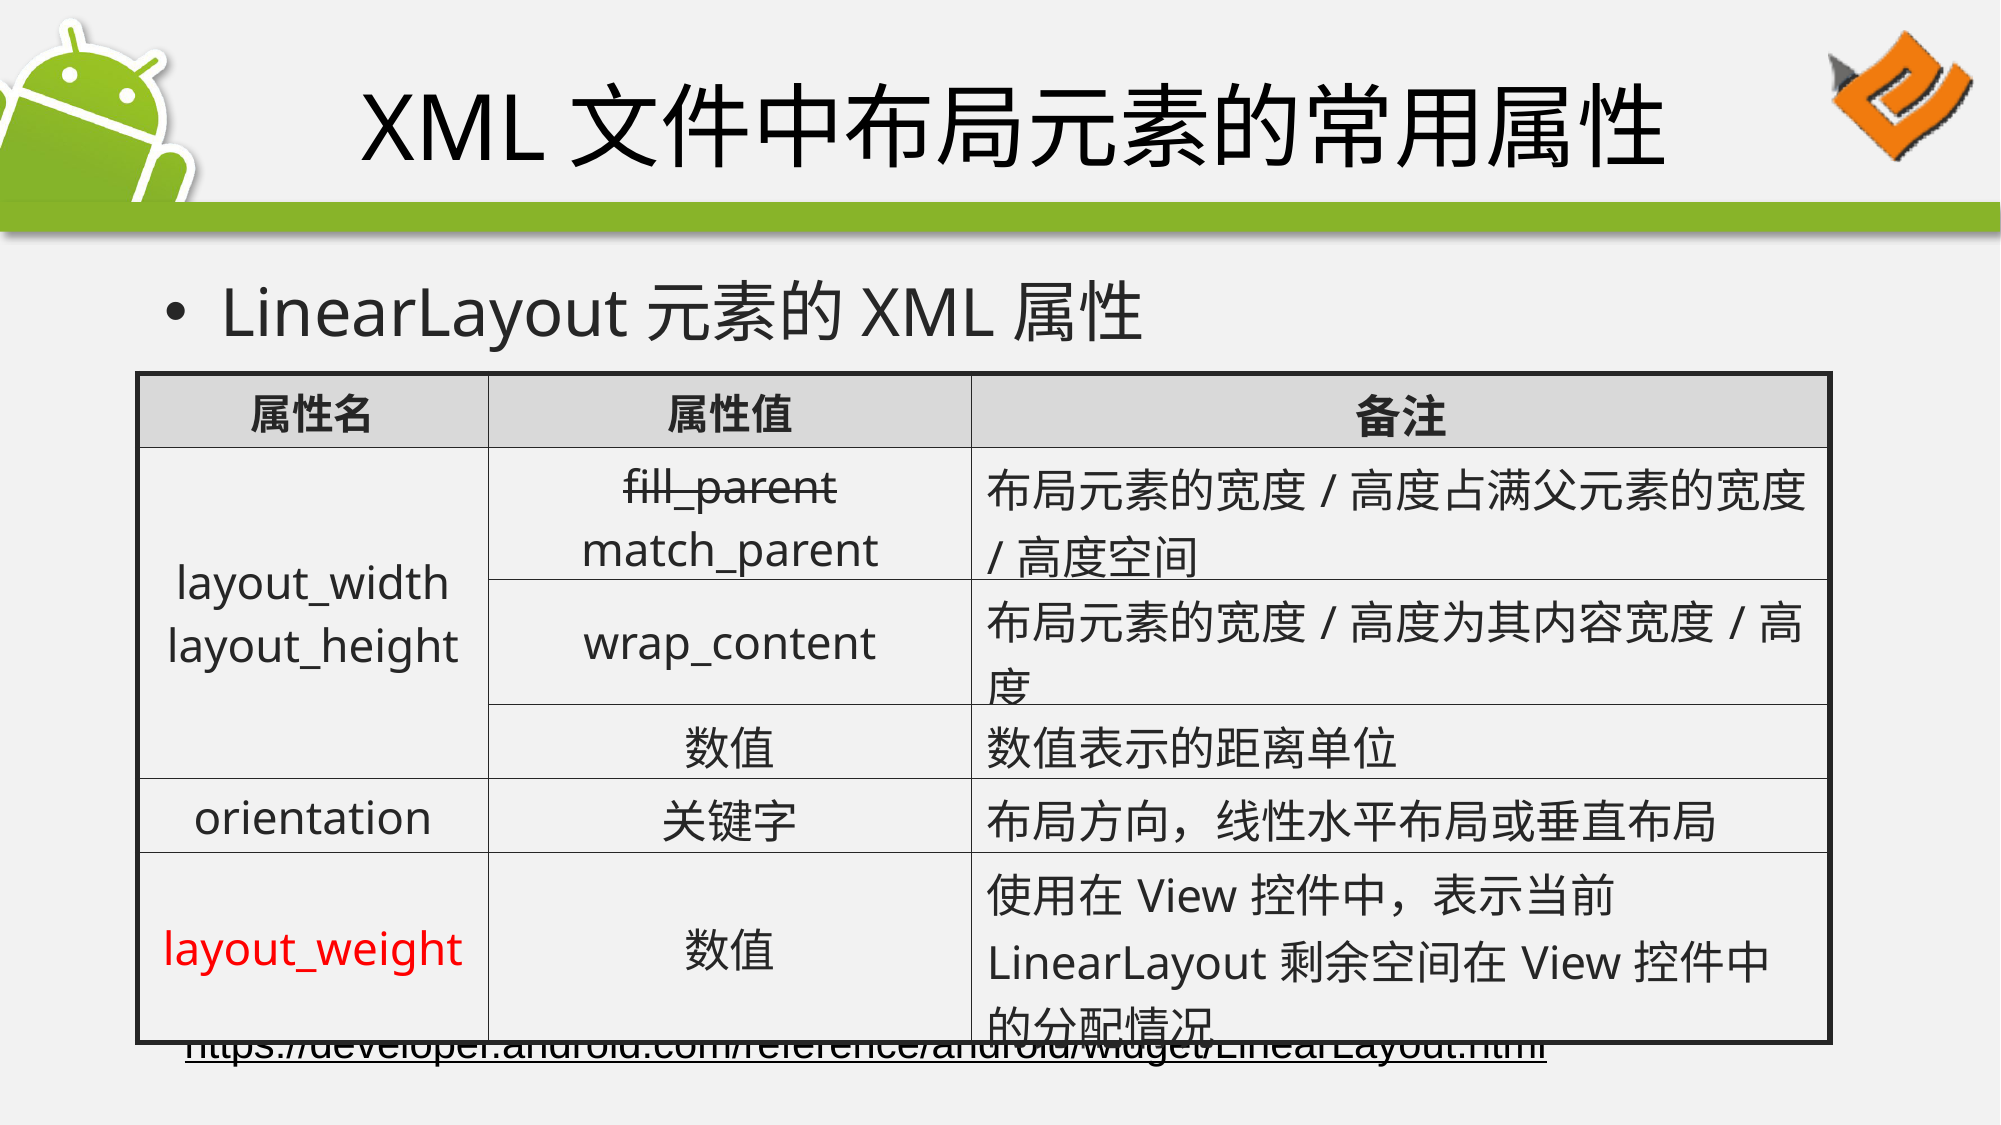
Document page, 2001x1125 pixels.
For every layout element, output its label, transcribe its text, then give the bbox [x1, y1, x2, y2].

table_cell 使用在View控件中，表示当前LinearLayout剩余空间在View控件中的分配情况 [972, 853, 1827, 1040]
table_cell 布局元素的宽度/高度占满父元素的宽度/高度空间 [972, 448, 1827, 579]
picture [1828, 30, 1973, 161]
table_cell layout_width layout_height [140, 448, 488, 778]
table_cell 数值表示的距离单位 [972, 705, 1827, 778]
list LinearLayout元素的XML属性 [149, 262, 1900, 409]
title XML文件中布局元素的常用属性 [208, 45, 1824, 203]
table_cell wrap_content [489, 580, 971, 704]
table_cell fill_parent match_parent [489, 448, 971, 579]
text_box https://developer.android.com/reference/android/widget/LinearLayout.html [169, 1045, 1700, 1075]
table_cell 布局元素的宽度/高度为其内容宽度/高度 [972, 580, 1827, 704]
table_cell 数值 [489, 853, 971, 1040]
table_cell layout_weight [140, 853, 488, 1040]
table_header 属性名 [140, 376, 488, 447]
table_header 属性值 [489, 376, 971, 447]
table_cell 数值 [489, 705, 971, 778]
table_cell 关键字 [489, 779, 971, 852]
table_header 备注 [972, 376, 1827, 447]
picture [0, 7, 209, 202]
table_cell orientation [140, 779, 488, 852]
table_cell 布局方向，线性水平布局或垂直布局 [972, 779, 1827, 852]
